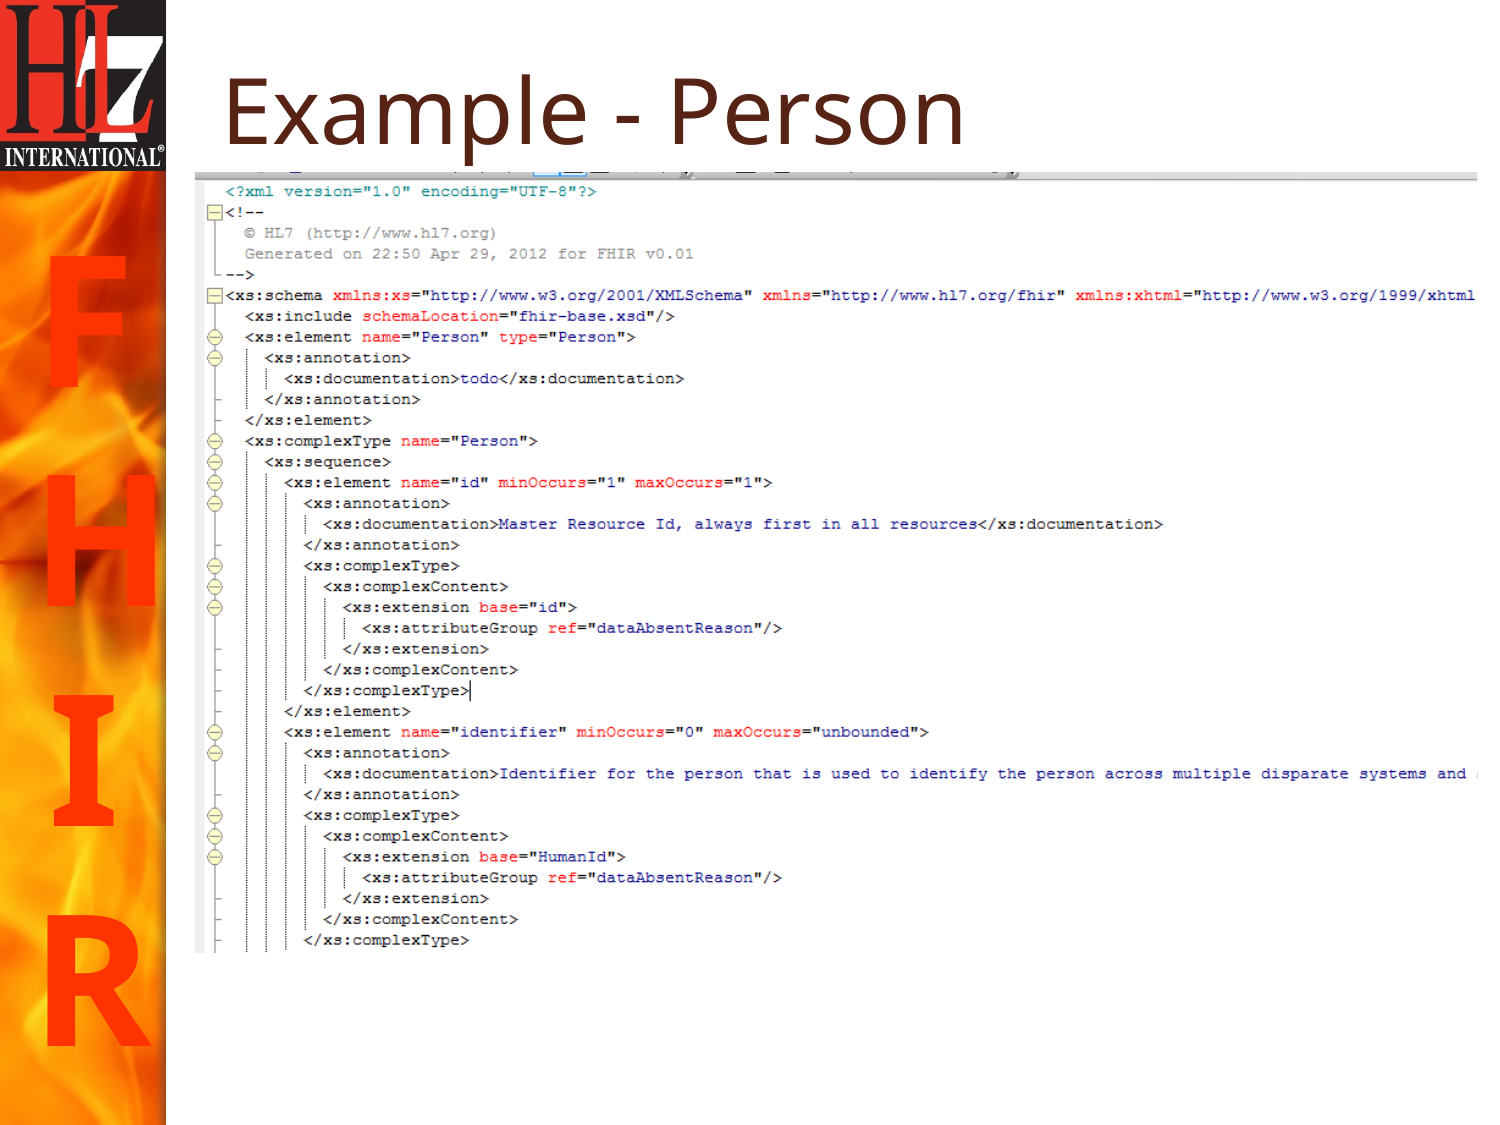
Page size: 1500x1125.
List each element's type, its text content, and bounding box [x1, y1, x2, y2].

picture [194, 172, 1478, 953]
picture [0, 0, 166, 1125]
title Example - Person [206, 30, 1466, 169]
